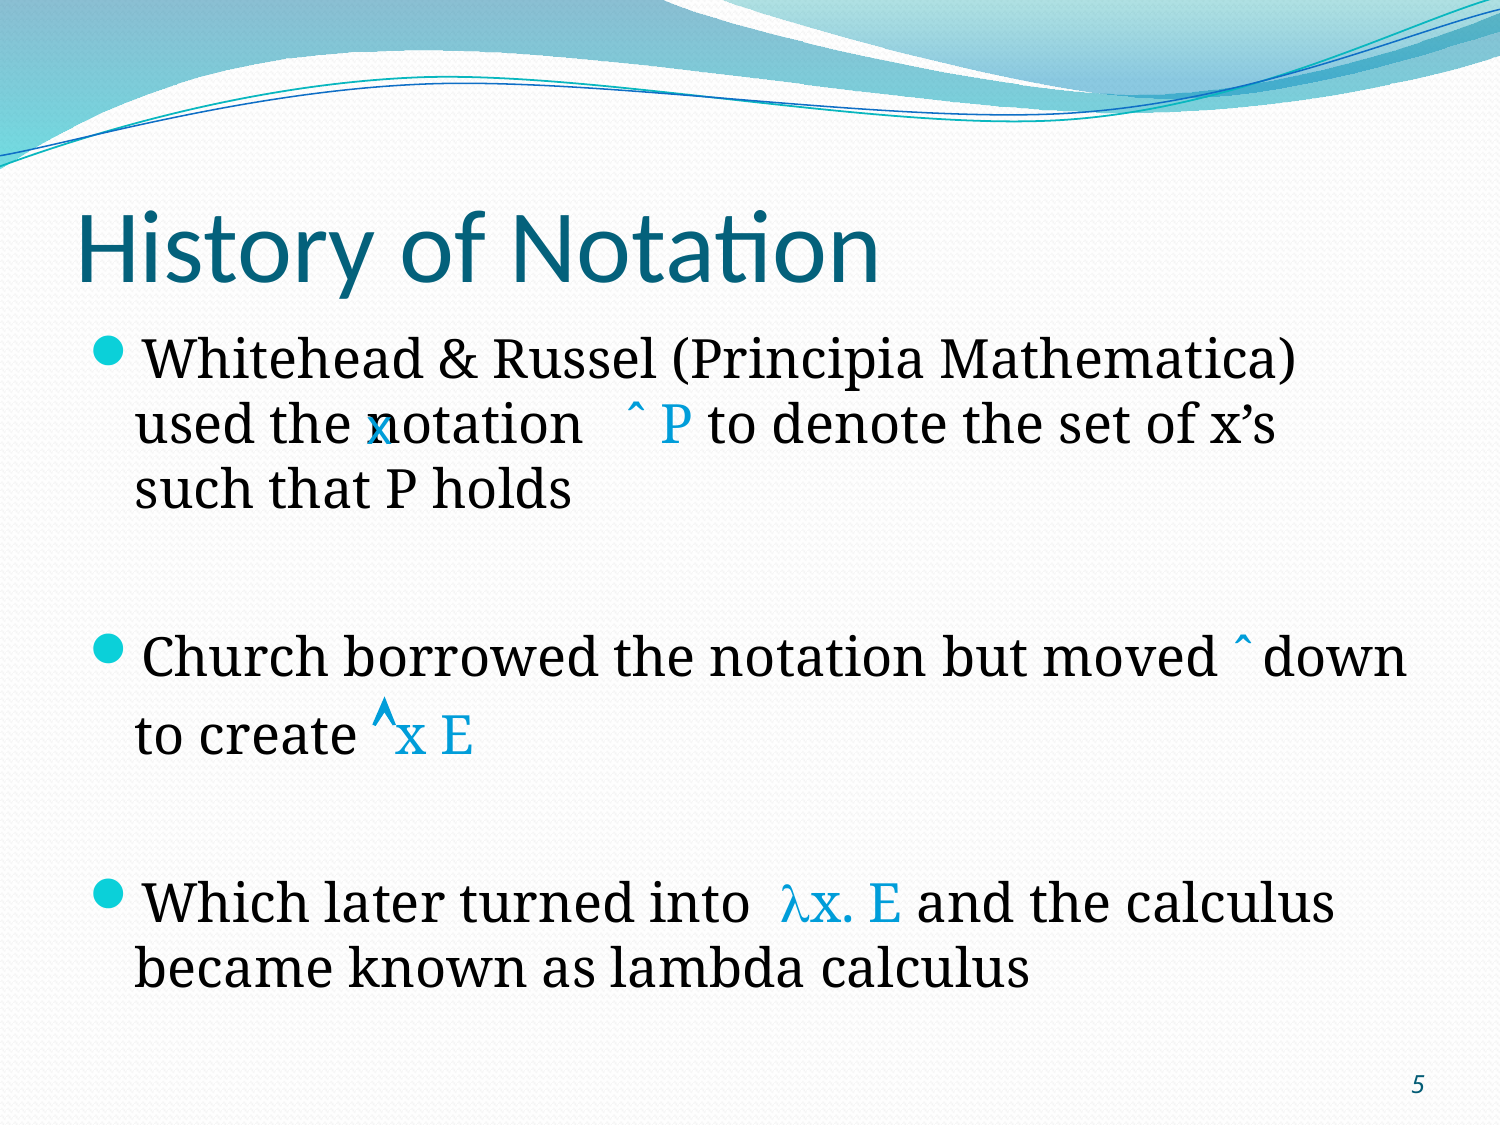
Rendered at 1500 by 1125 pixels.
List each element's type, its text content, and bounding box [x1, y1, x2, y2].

text_box x [351, 387, 408, 463]
list Whitehead & Russel (Principia Mathematica) used the notation ˆ P to denote the set of x’s such that P holds Church borrowed the notation but moved ˆ down to create Ùx E Which later turned into lx. E and the calculus became known as lambda calculus [75, 317, 1425, 1038]
title History of Notation [75, 115, 1425, 303]
slide_number 5 [1299, 1042, 1425, 1103]
